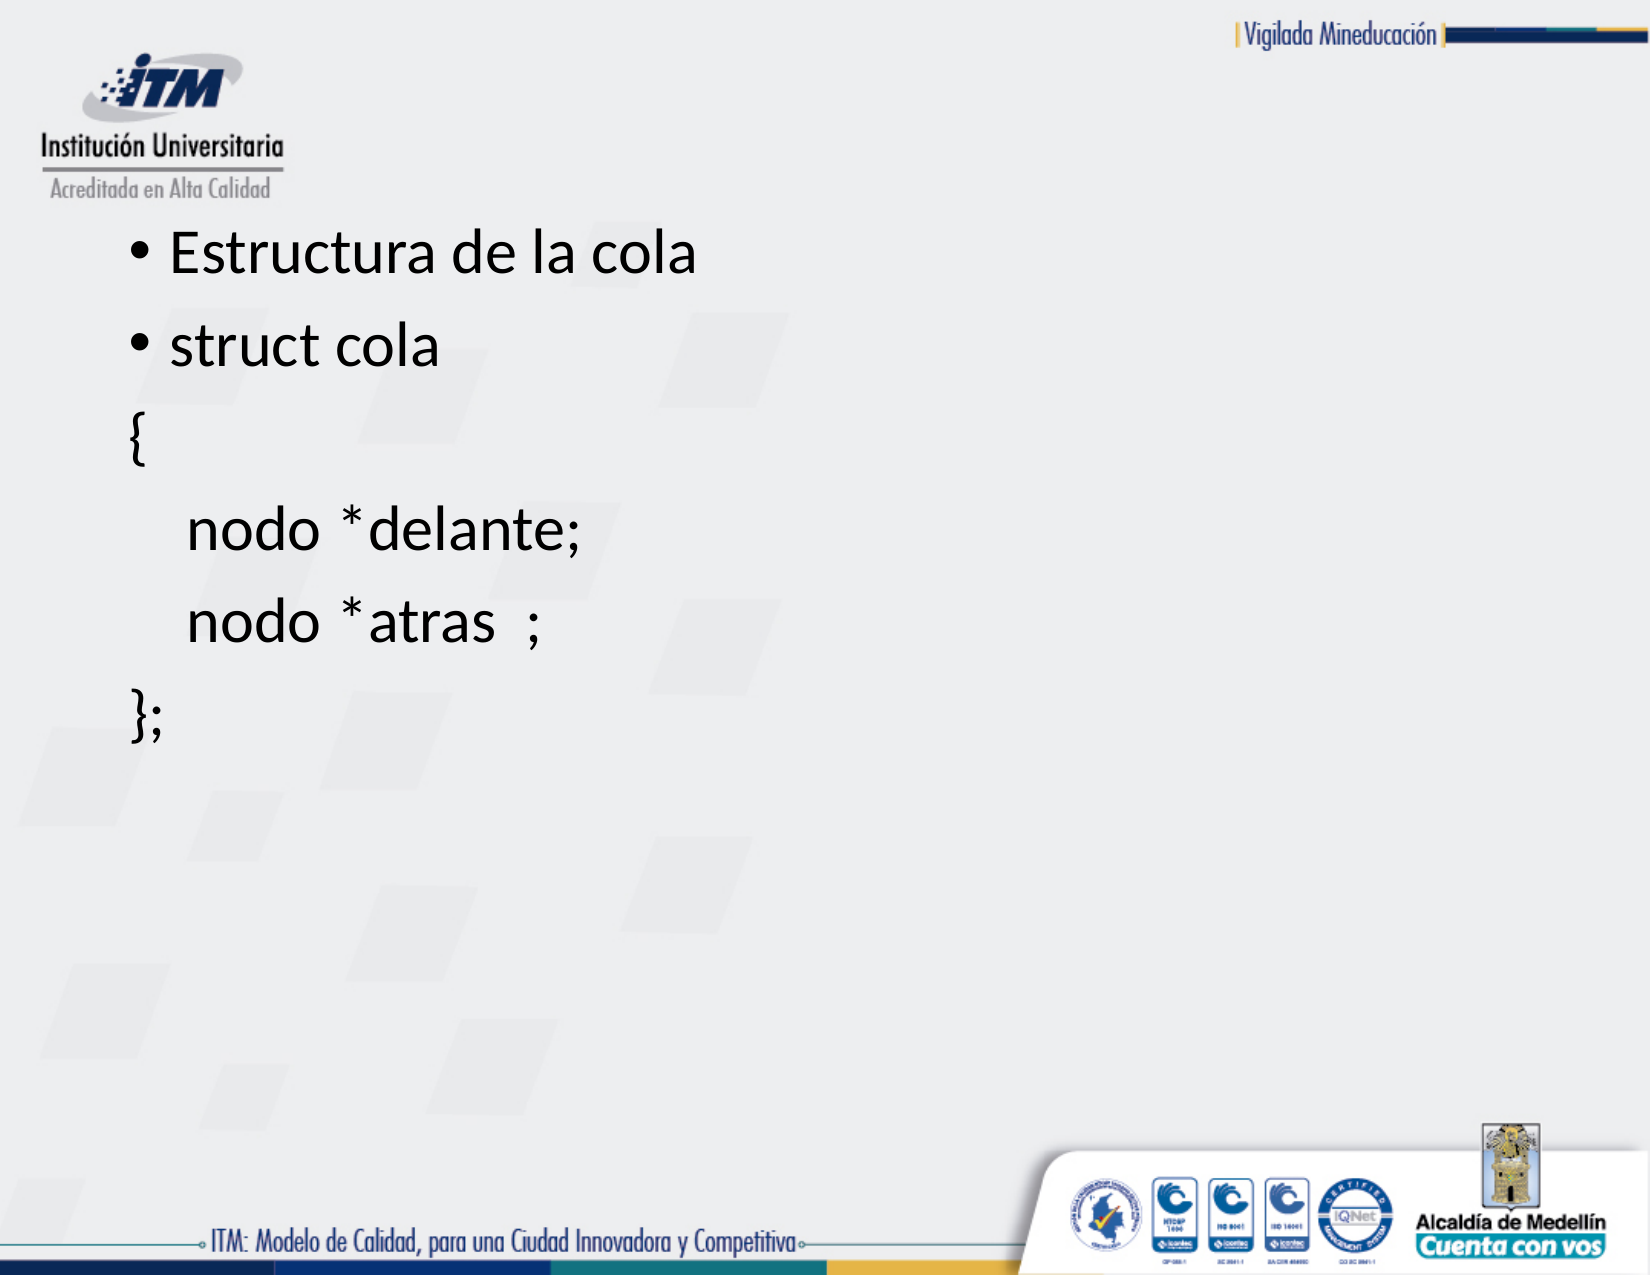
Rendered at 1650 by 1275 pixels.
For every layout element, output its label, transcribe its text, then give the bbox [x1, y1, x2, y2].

picture [0, 0, 1650, 1275]
list Estructura de la cola struct cola { nodo *delante; nodo *atras ; }; [113, 210, 1537, 1148]
